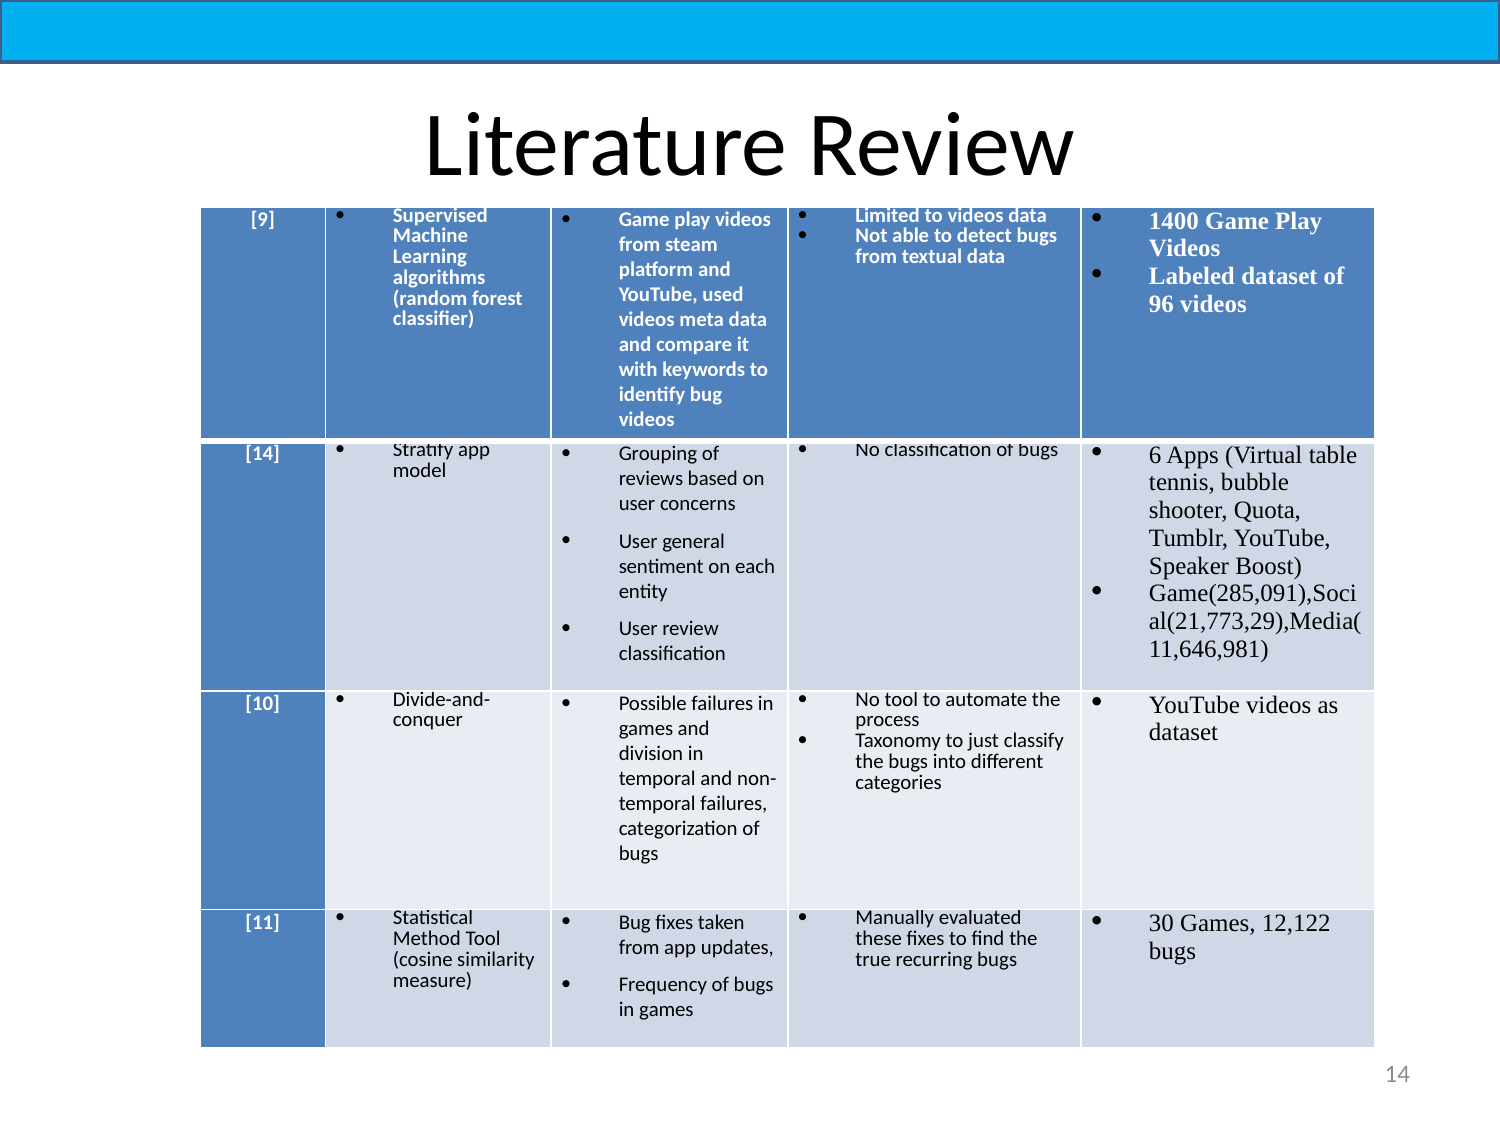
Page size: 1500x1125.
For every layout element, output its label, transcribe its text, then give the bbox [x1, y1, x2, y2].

table_cell 30 Games, 12,122 bugs [1082, 910, 1374, 1042]
table_cell Divide-and-conquer [326, 692, 550, 909]
table_cell [14] [201, 444, 325, 690]
table_cell YouTube videos as dataset [1082, 692, 1374, 909]
table_cell Possible failures in games and division in temporal and non-temporal failures, categorization of bugs [552, 692, 787, 909]
table_header Limited to videos data Not able to detect bugs from textual data [789, 208, 1080, 438]
slide_number 14 [1074, 1042, 1425, 1103]
table_cell No classification of bugs [789, 444, 1080, 690]
table_cell No tool to automate the process Taxonomy to just classify the bugs into different categories [789, 692, 1080, 909]
table_cell Grouping of reviews based on user concerns User general sentiment on each entity User review classification [552, 444, 787, 690]
table_header [9] [201, 208, 325, 438]
table_cell [11] [201, 910, 325, 1047]
table_header Supervised Machine Learning algorithms (random forest classifier) [326, 208, 550, 438]
table_cell Stratify app model [326, 444, 550, 690]
table_cell 6 Apps (Virtual table tennis, bubble shooter, Quota, Tumblr, YouTube, Speaker Boost) Game(285,091),Social(21,773,29),Media(11,646,981) [1082, 444, 1374, 690]
table_cell Bug fixes taken from app updates, Frequency of bugs in games [552, 910, 787, 1047]
table_cell Statistical Method Tool (cosine similarity measure) [326, 910, 550, 1047]
table_header 1400 Game Play Videos Labeled dataset of 96 videos [1082, 208, 1374, 438]
table_cell Manually evaluated these fixes to find the true recurring bugs [789, 910, 1080, 1047]
table_header Game play videos from steam platform and YouTube, used videos meta data and compare it with keywords to identify bug videos [552, 208, 787, 438]
table_cell [10] [201, 692, 325, 909]
title Literature Review [75, 45, 1425, 233]
